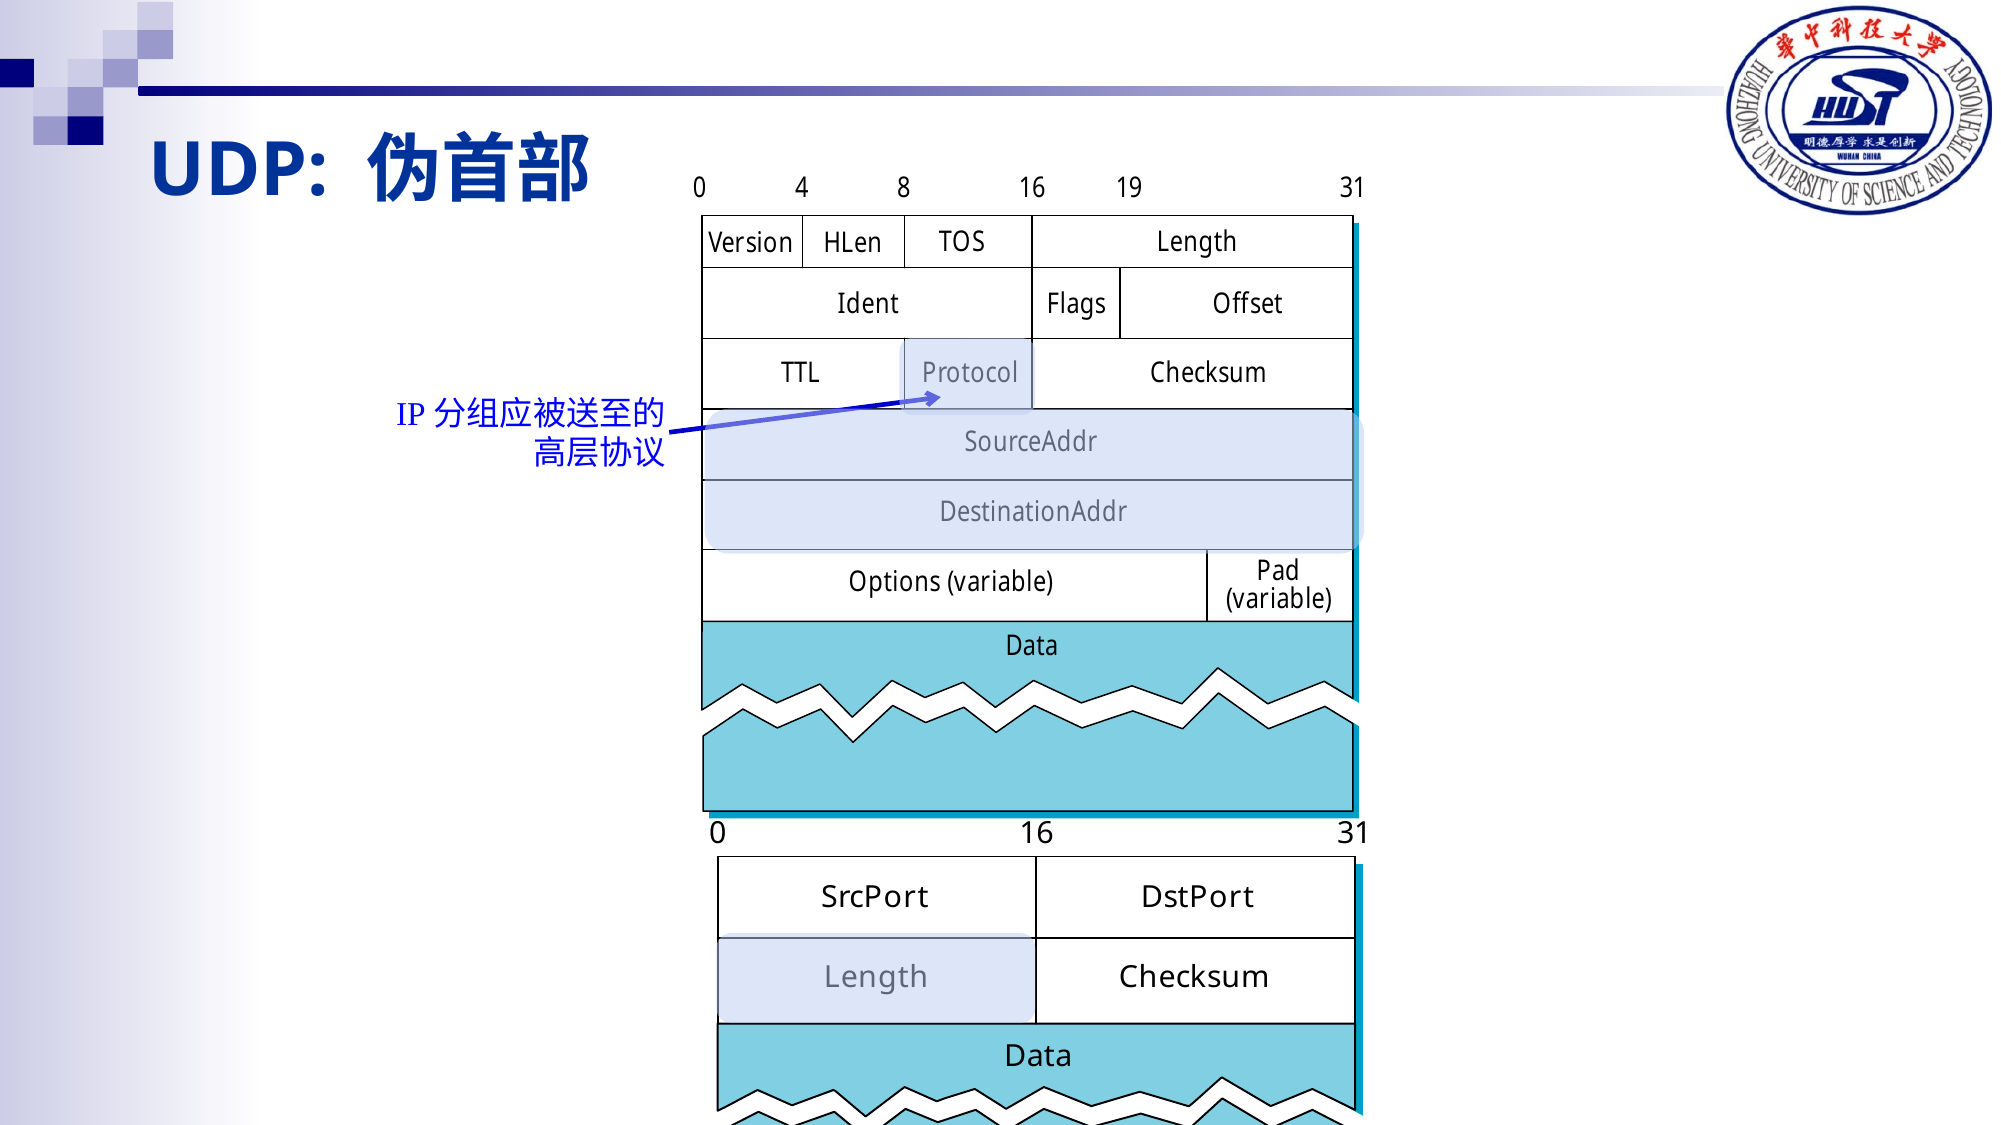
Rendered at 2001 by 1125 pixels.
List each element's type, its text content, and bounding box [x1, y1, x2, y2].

text_box IP分组应被送至的 高层协议 [381, 384, 681, 479]
picture [692, 172, 1373, 1125]
title UDP: 伪首部 [133, 112, 1504, 219]
picture [1724, 1, 1993, 219]
